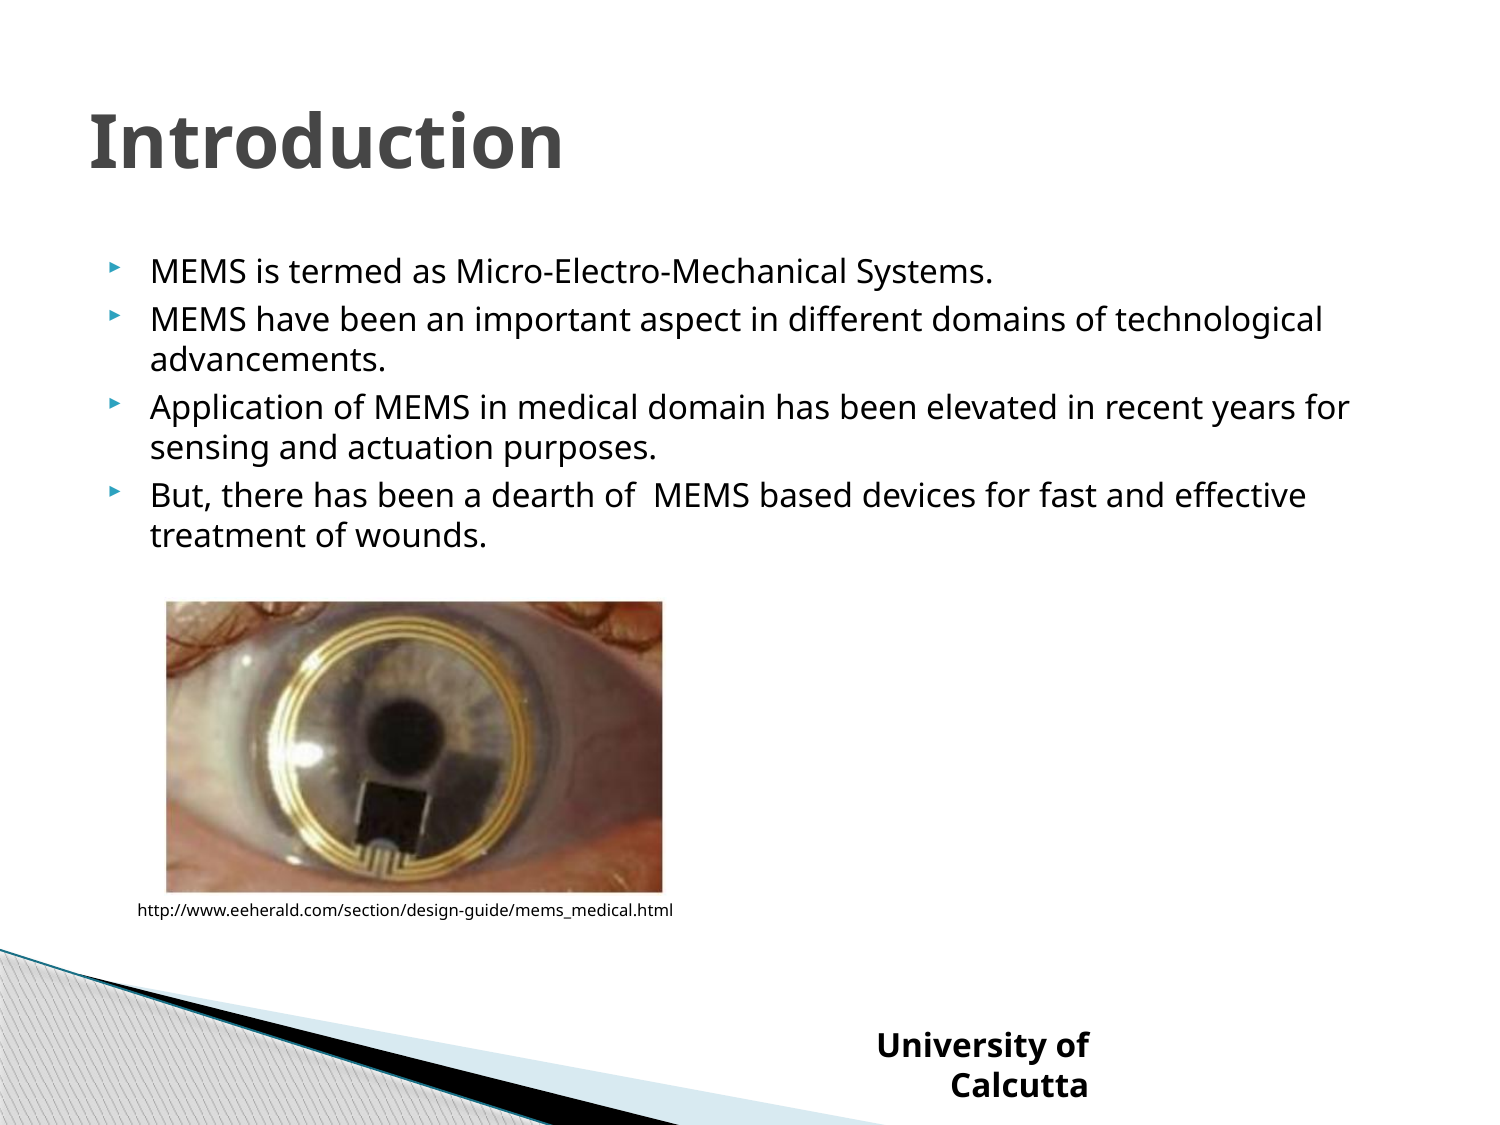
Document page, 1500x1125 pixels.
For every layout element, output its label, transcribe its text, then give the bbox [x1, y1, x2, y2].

list MEMS is termed as Micro-Electro-Mechanical Systems. MEMS have been an important aspect in different domains of technological advancements. Application of MEMS in medical domain has been elevated in recent years for sensing and actuation purposes. But, there has been a dearth of MEMS based devices for fast and effective treatment of wounds. http://www.eeherald.com/section/design-guide/mems_medical.html [75, 243, 1425, 986]
picture [163, 597, 667, 897]
footer University of Calcutta [718, 1051, 1105, 1112]
title Introduction [75, 45, 1425, 233]
